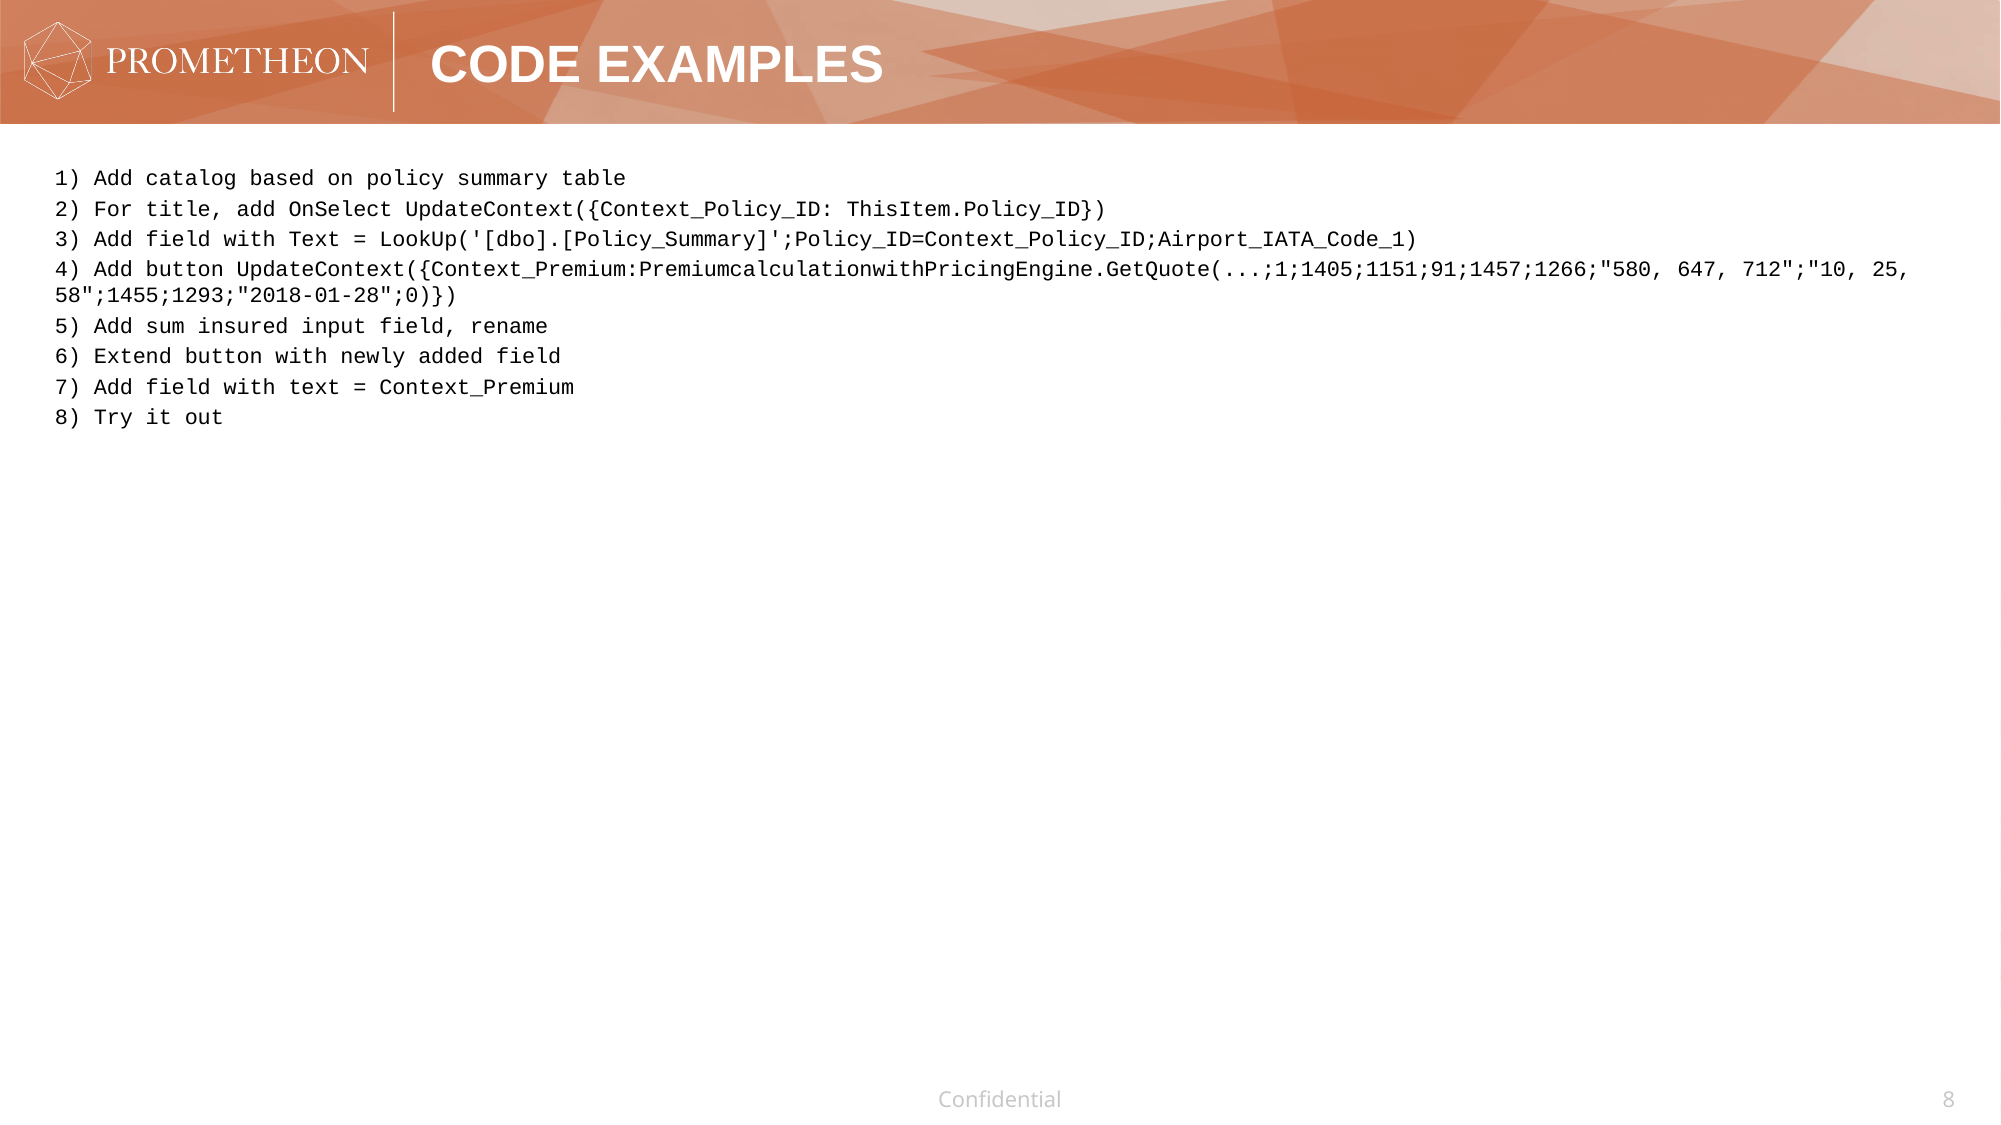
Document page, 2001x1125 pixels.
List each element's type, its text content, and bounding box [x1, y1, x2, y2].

list 1) Add catalog based on policy summary table 2) For title, add OnSelect UpdateContext({Context_Policy_ID: ThisItem.Policy_ID}) 3) Add field with Text = LookUp('[dbo].[Policy_Summary]';Policy_ID=Context_Policy_ID;Airport_IATA_Code_1) 4) Add button UpdateContext({Context_Premium:PremiumcalculationwithPricingEngine.GetQuote(...;1;1405;1151;91;1457;1266;"580, 647, 712";"10, 25, 58";1455;1293;"2018-01-28";0)}) 5) Add sum insured input field, rename 6) Extend button with newly added field 7) Add field with text = Context_Premium 8) Try it out [54, 163, 1955, 1080]
slide_number 8 [1488, 1088, 1955, 1112]
title Code Examples [415, 22, 1970, 101]
picture [24, 8, 369, 115]
footer Confidential [683, 1088, 1317, 1112]
